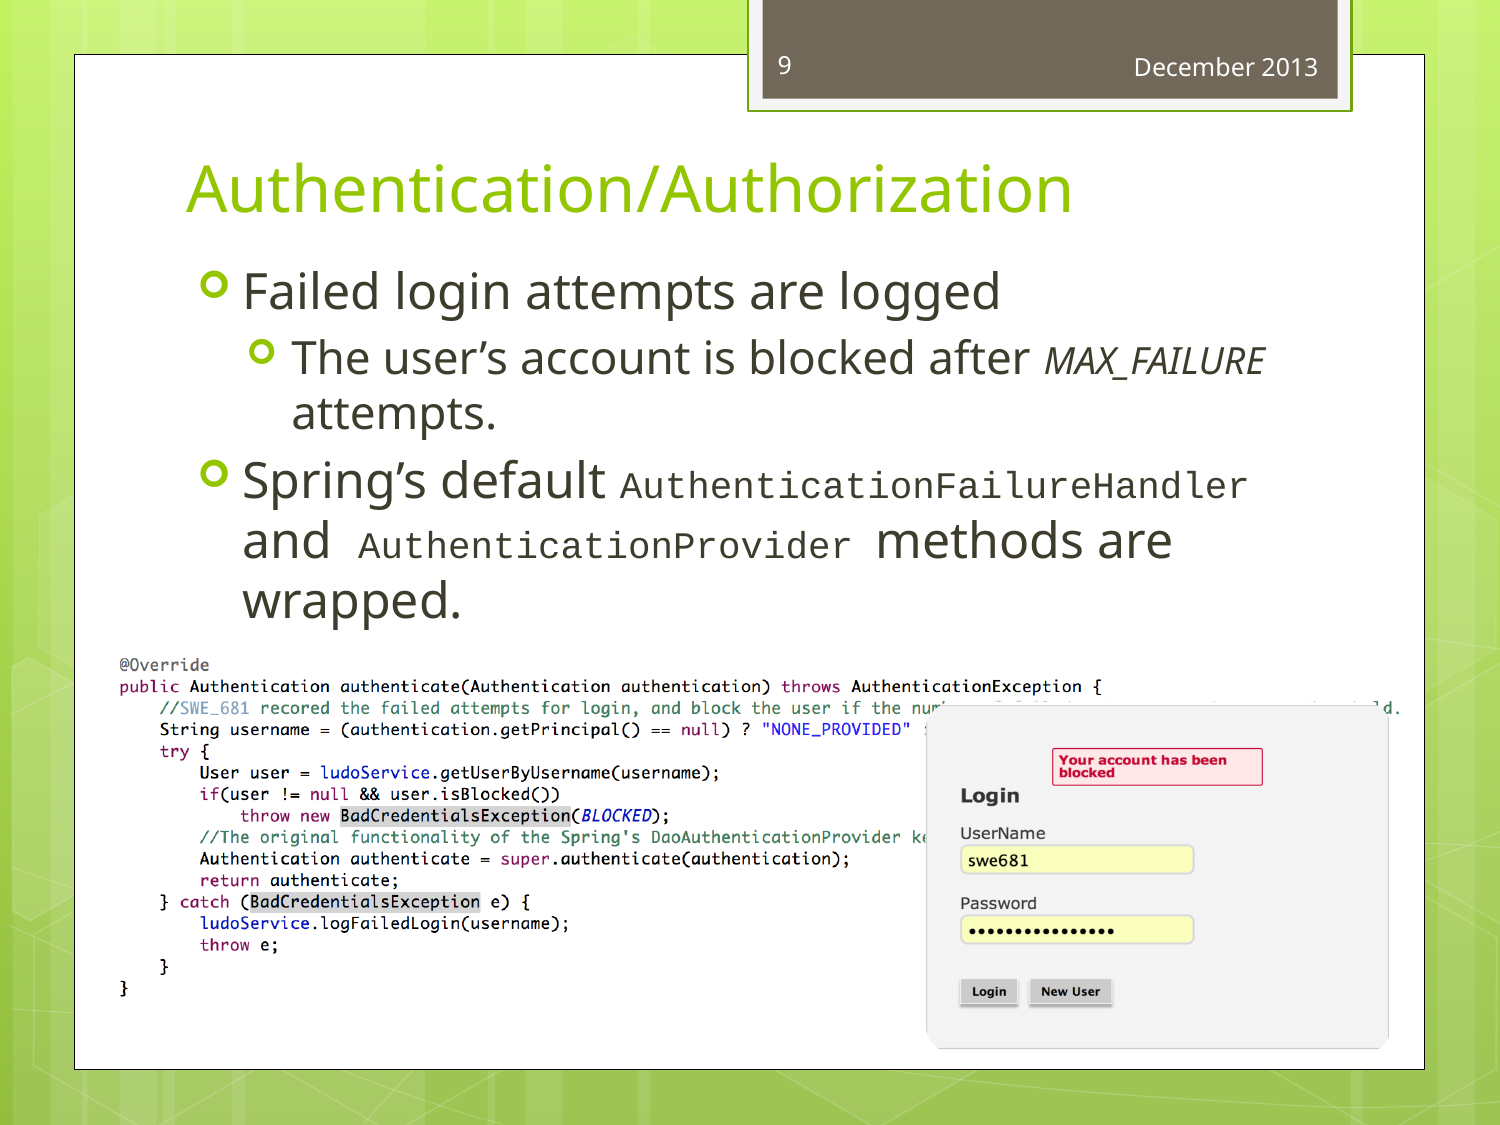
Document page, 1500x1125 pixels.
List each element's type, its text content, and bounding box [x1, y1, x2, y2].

slide_number 9 [762, 36, 977, 97]
list Failed login attempts are logged The user’s account is blocked after MAX_FAILURE attempts. Spring’s default AuthenticationFailureHandler and AuthenticationProvider methods are wrapped. [171, 251, 1283, 644]
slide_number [977, 36, 1334, 97]
title Authentication/Authorization [171, 137, 1324, 233]
picture [105, 645, 1424, 1054]
